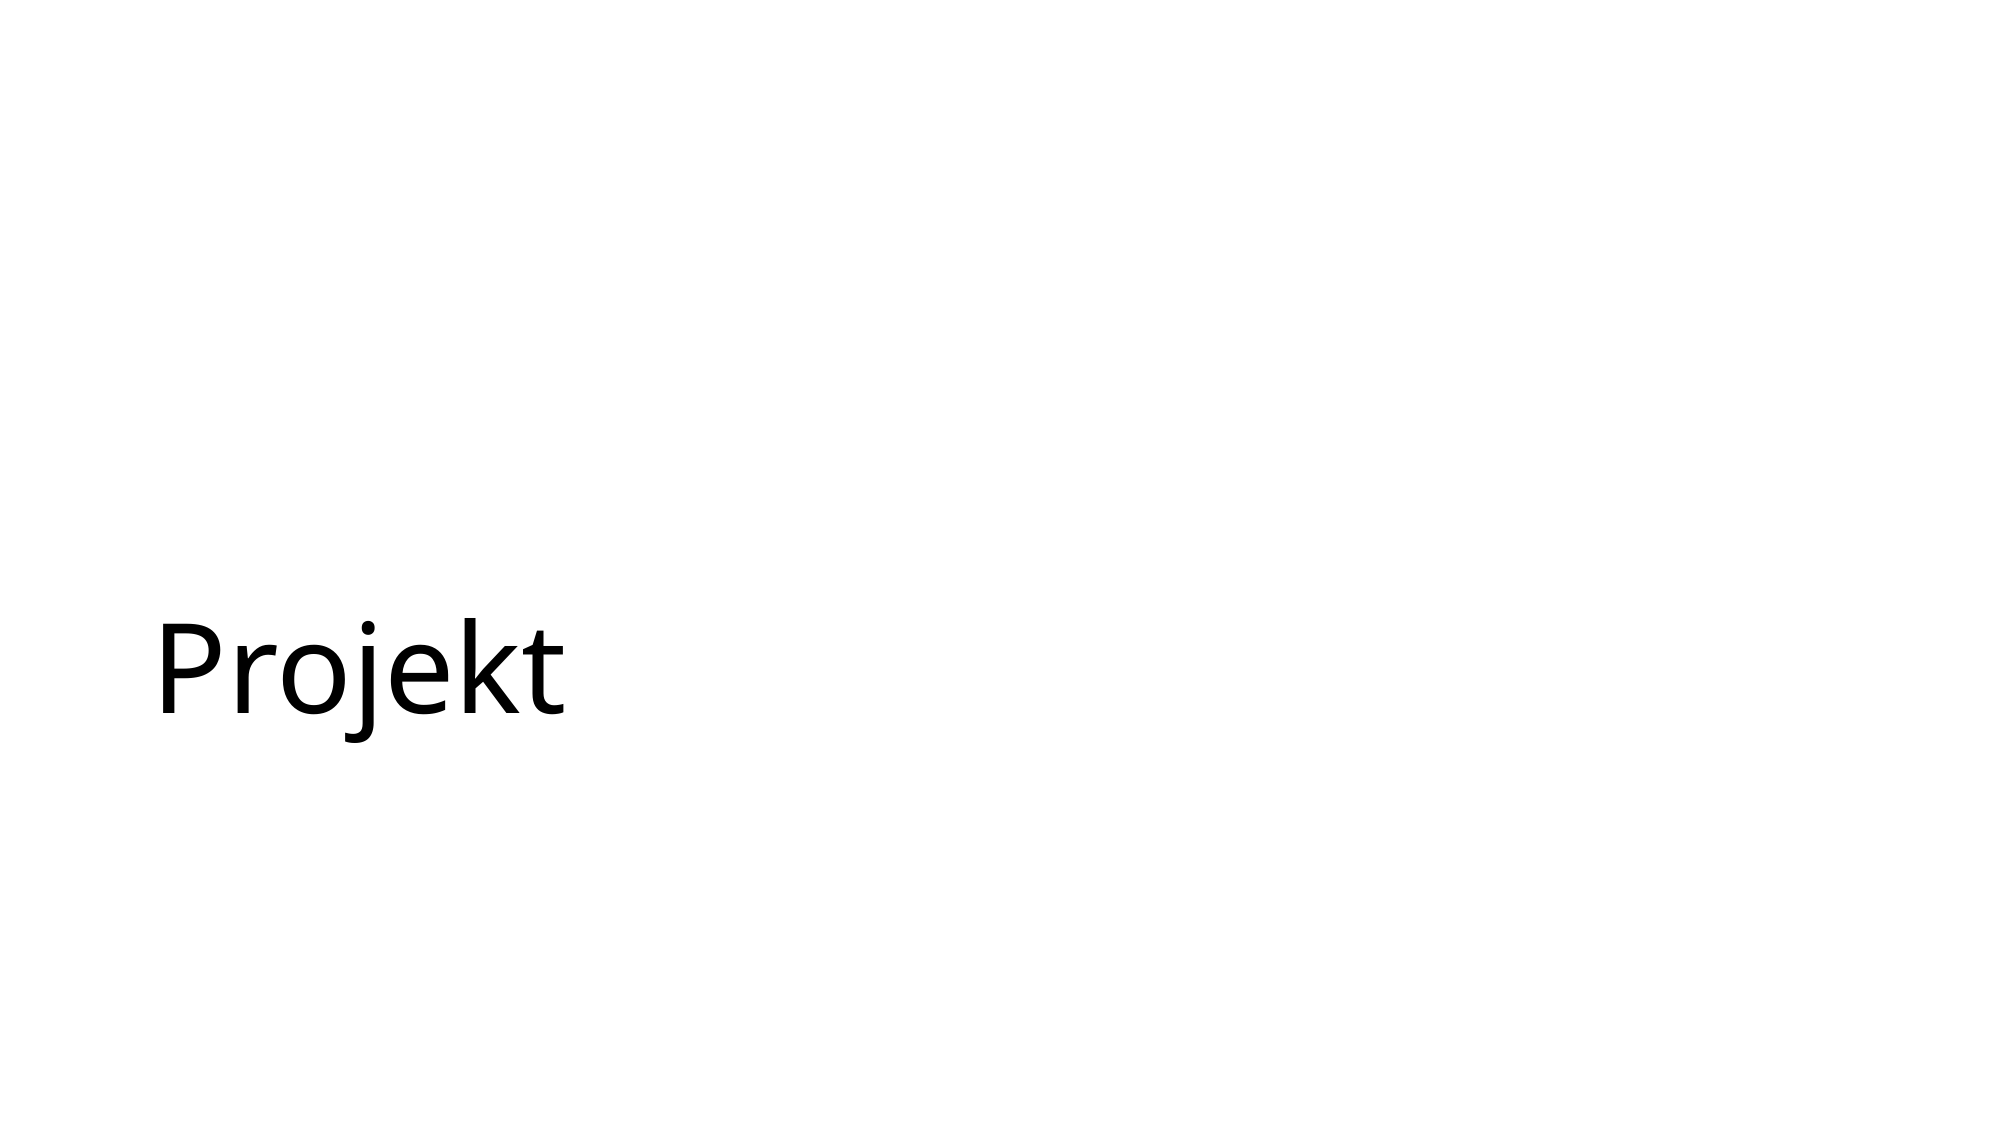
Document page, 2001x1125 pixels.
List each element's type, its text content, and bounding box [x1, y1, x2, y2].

title Projekt [136, 280, 1862, 749]
